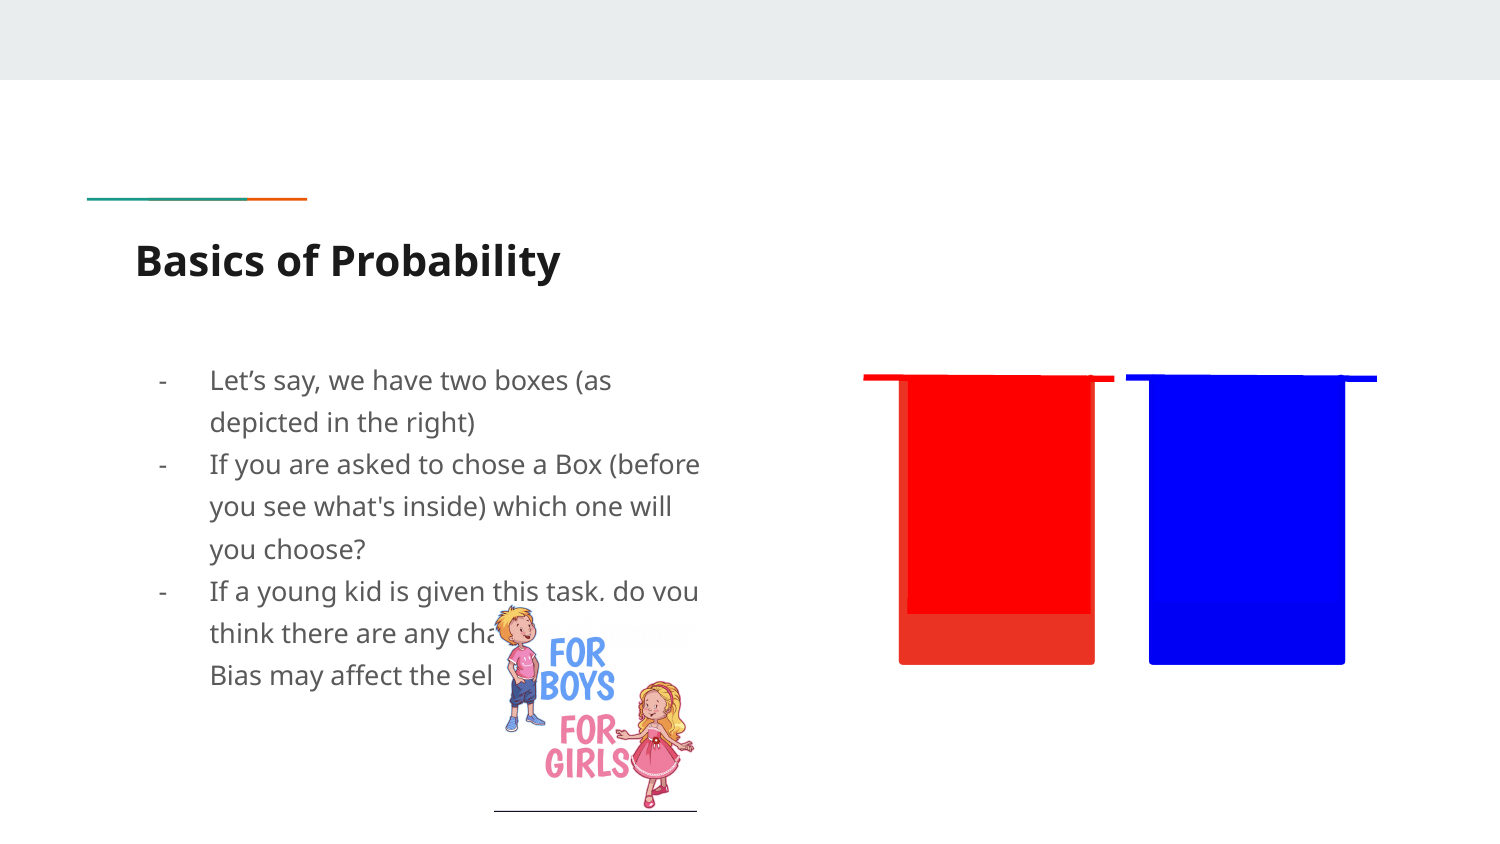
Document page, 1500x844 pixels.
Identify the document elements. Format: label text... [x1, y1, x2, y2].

title Basics of Probability [119, 216, 1381, 305]
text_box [863, 359, 1378, 679]
list Let’s say, we have two boxes (as depicted in the right) If you are asked to chose a Box (before you see what's inside) which one will you choose? If a young kid is given this task, do you think there are any chances of gender Bias may affect the selection? [119, 341, 739, 712]
picture [493, 601, 697, 812]
